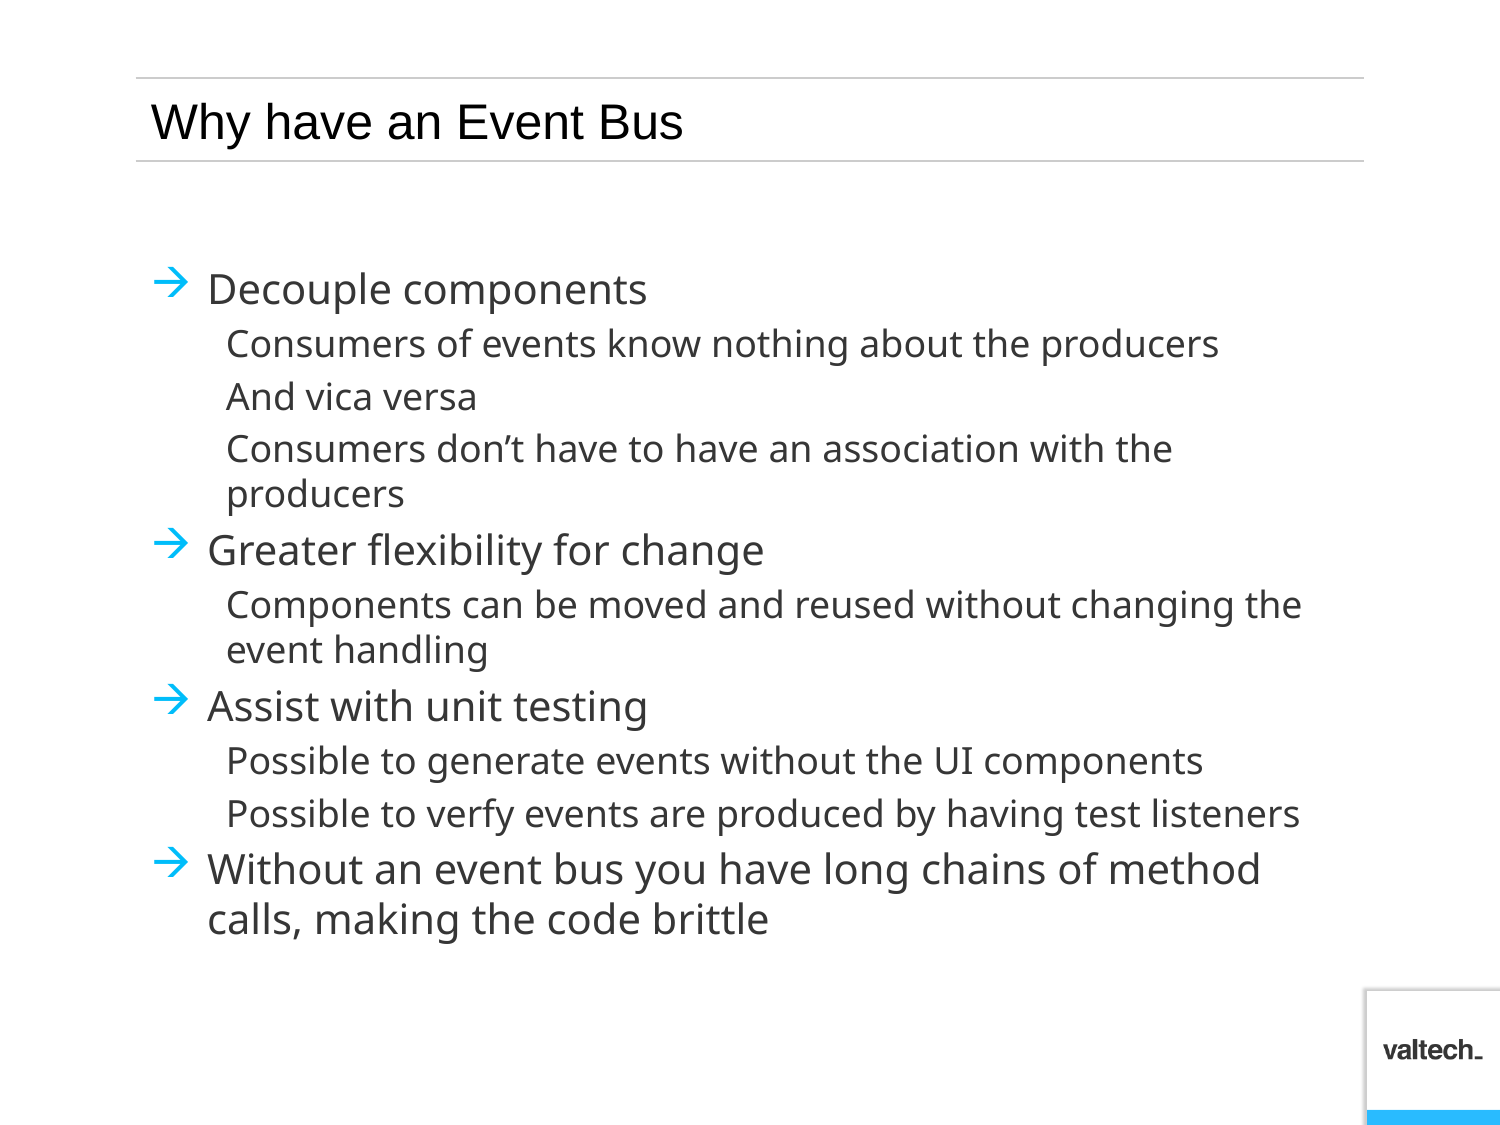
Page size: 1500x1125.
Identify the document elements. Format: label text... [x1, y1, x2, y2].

list Decouple components Consumers of events know nothing about the producers And vica versa Consumers don’t have to have an association with the producers Greater flexibility for change Components can be moved and reused without changing the event handling Assist with unit testing Possible to generate events without the UI components Possible to verfy events are produced by having test listeners Without an event bus you have long chains of method calls, making the code brittle [135, 255, 1365, 988]
title Why have an Event Bus [135, 78, 1365, 161]
picture [1366, 990, 1500, 1125]
